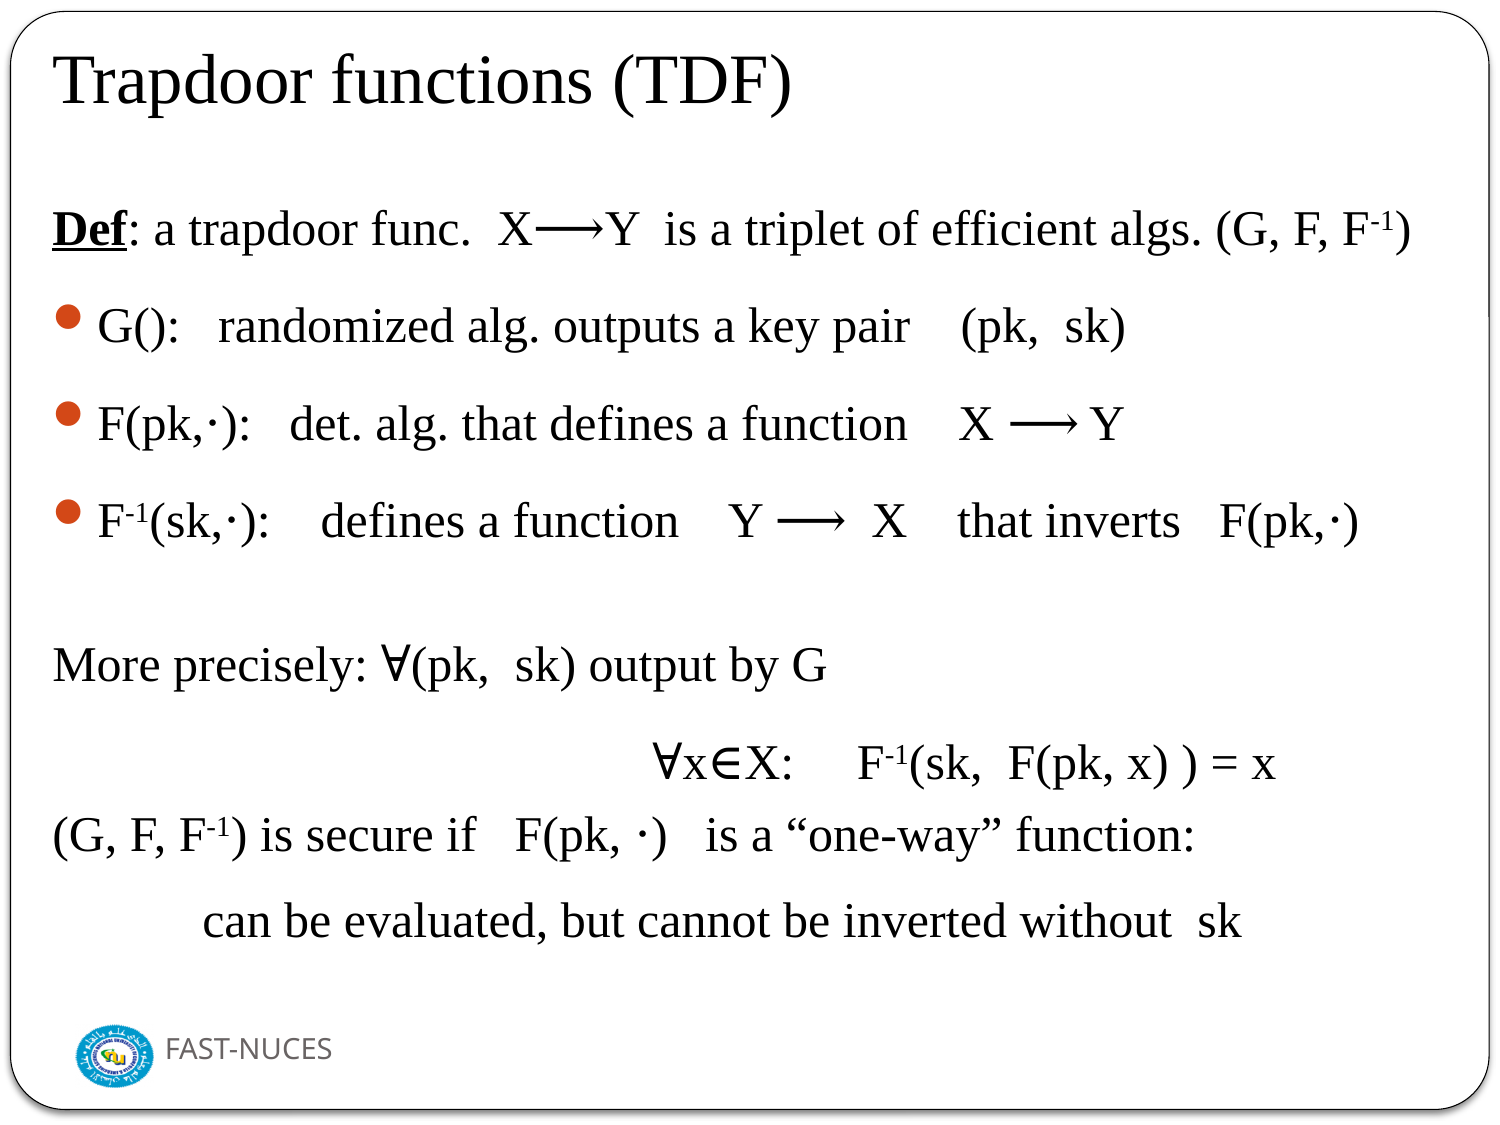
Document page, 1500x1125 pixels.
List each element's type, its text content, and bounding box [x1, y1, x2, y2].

picture [74, 1024, 154, 1088]
title Trapdoor functions (TDF) [37, 24, 1313, 133]
picture [91, 1038, 138, 1075]
list Def: a trapdoor func. X⟶Y is a triplet of efficient algs. (G, F, F-1) G(): randomized alg. outputs a key pair (pk, sk) F(pk,⋅): det. alg. that defines a function X ⟶ Y F-1(sk,⋅): defines a function Y ⟶ X that inverts F(pk,⋅) More precisely: ∀(pk, sk) output by G ∀x∈X: F-1(sk, F(pk, x) ) = x (G, F, F-1) is secure if F(pk, ⋅) is a “one-way” function: can be evaluated, but cannot be inverted without sk [37, 187, 1438, 1013]
footer FAST-NUCES [150, 1012, 800, 1088]
picture [123, 1060, 154, 1088]
